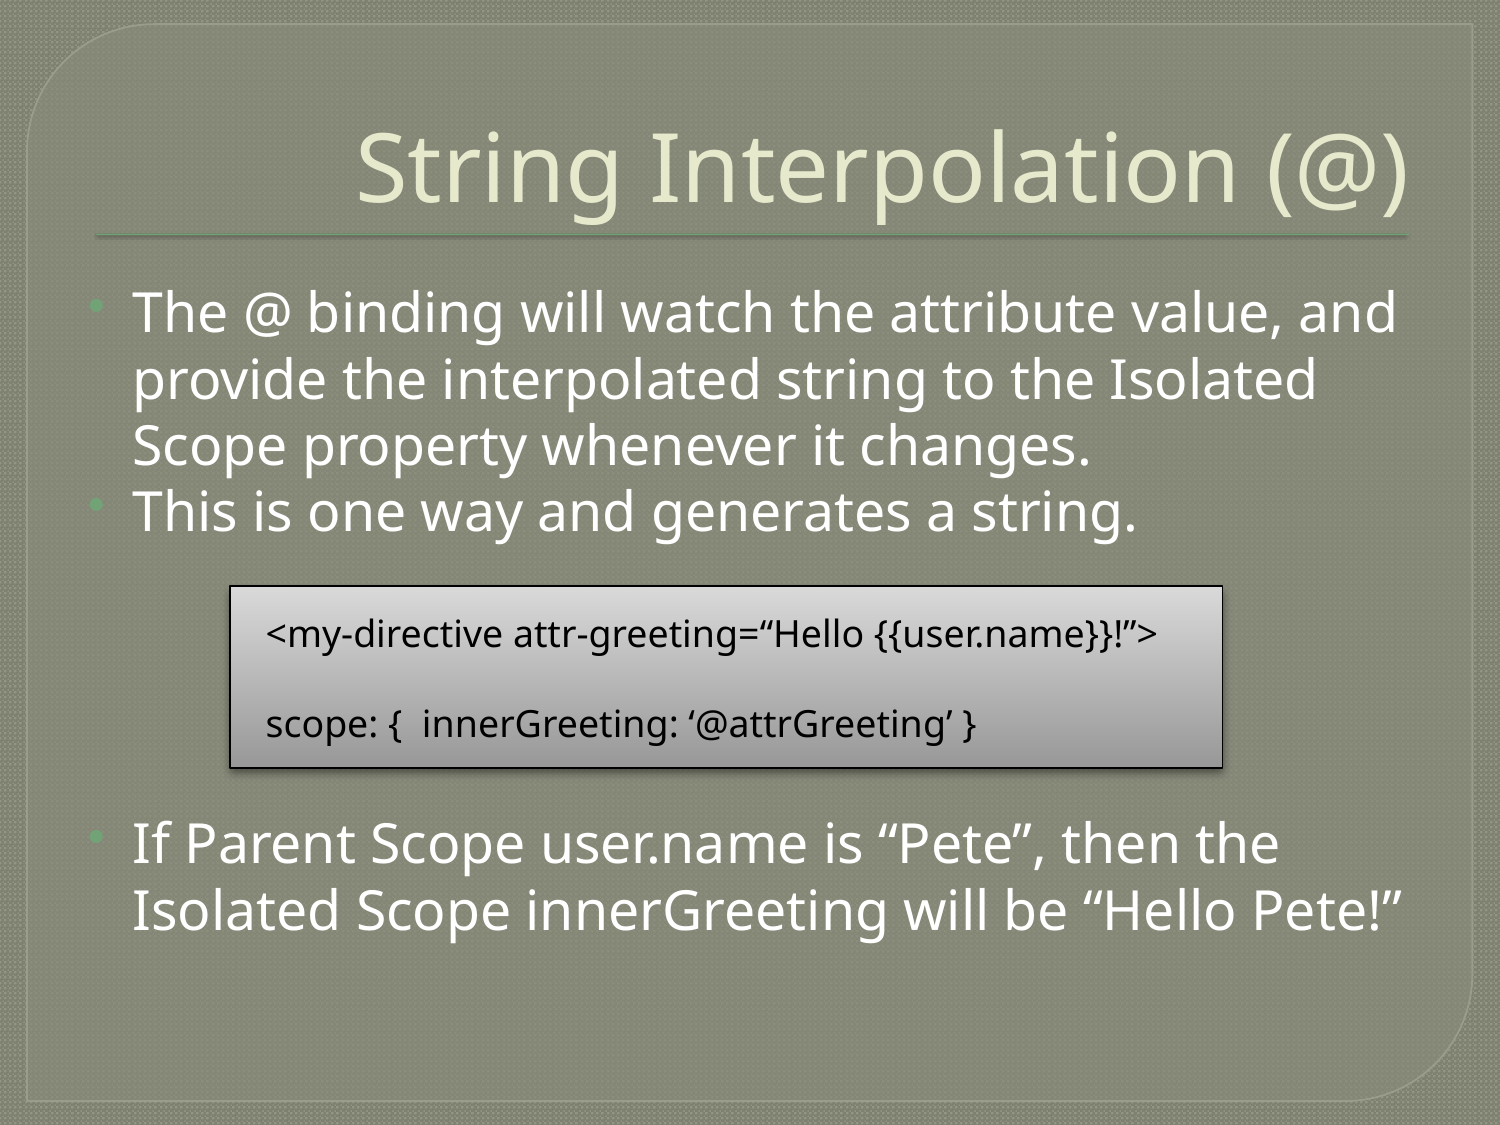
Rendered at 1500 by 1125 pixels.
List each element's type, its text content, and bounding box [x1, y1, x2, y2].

text_box <my-directive attr-greeting=“Hello {{user.name}}!”> scope: { innerGreeting: ‘@attrGreeting’ } [229, 585, 1223, 769]
title String Interpolation (@) [75, 41, 1425, 230]
list The @ binding will watch the attribute value, and provide the interpolated string to the Isolated Scope property whenever it changes. This is one way and generates a string. If Parent Scope user.name is “Pete”, then the Isolated Scope innerGreeting will be “Hello Pete!” [75, 270, 1425, 1013]
